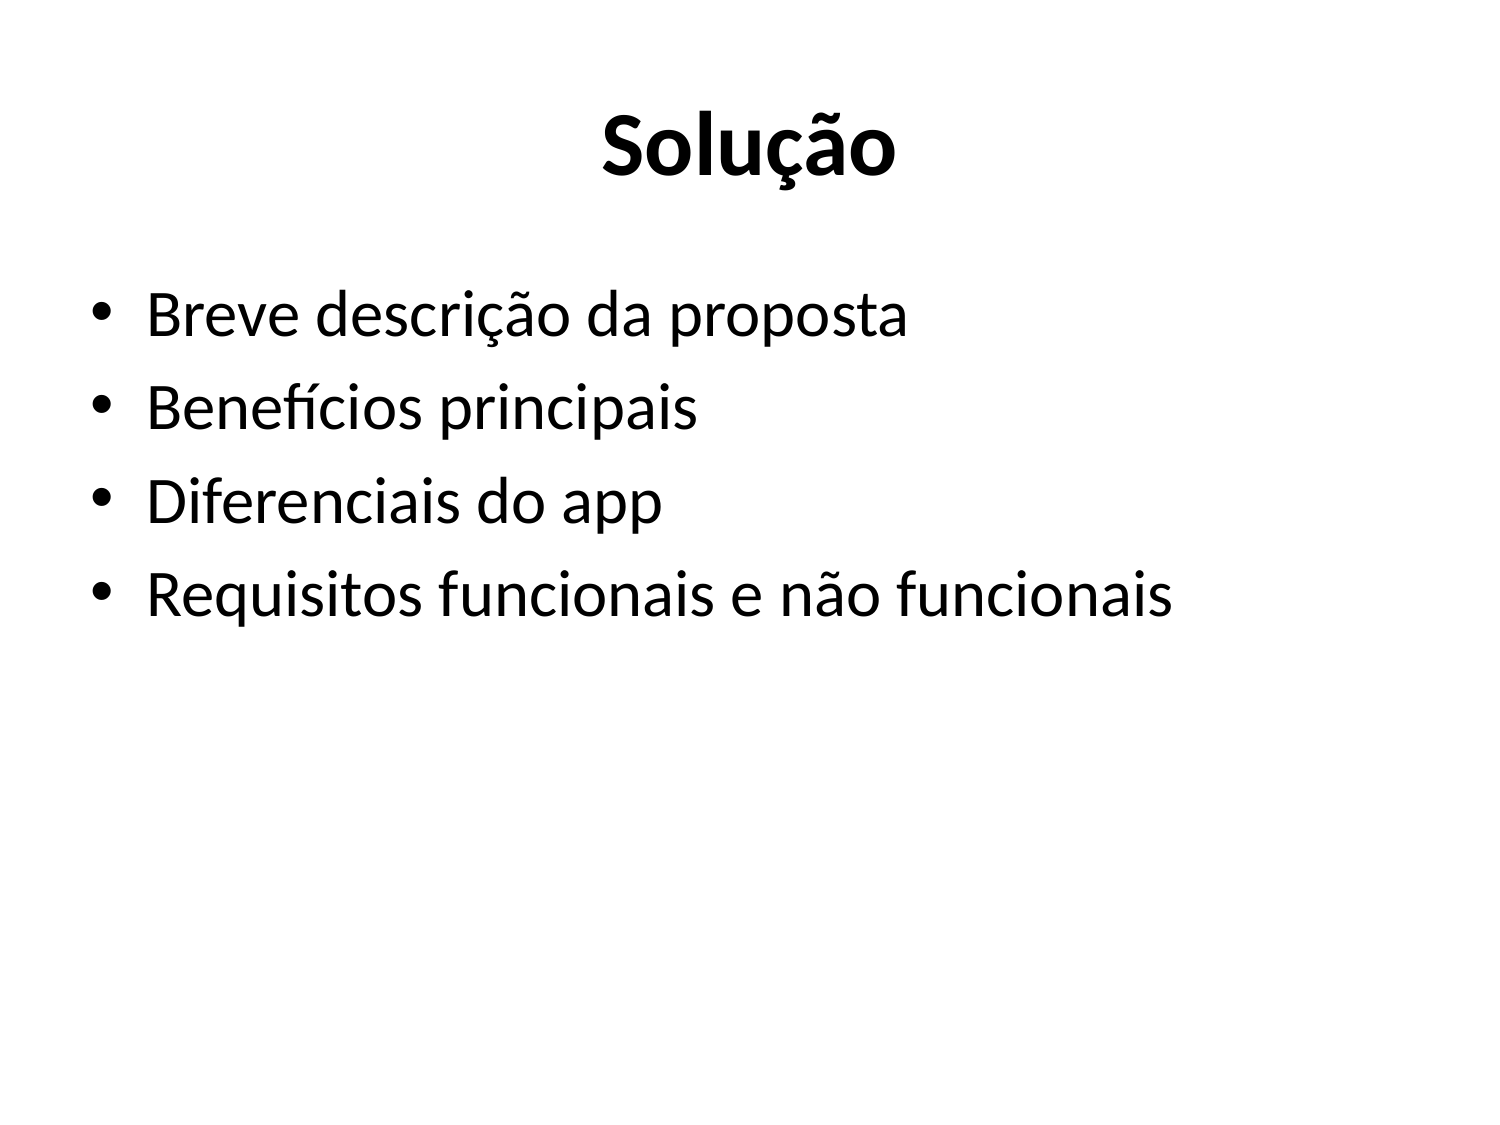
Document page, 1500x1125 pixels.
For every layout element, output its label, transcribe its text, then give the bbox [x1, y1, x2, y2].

list Breve descrição da proposta Benefícios principais Diferenciais do app Requisitos funcionais e não funcionais [75, 262, 1425, 1005]
title Solução [75, 45, 1425, 233]
